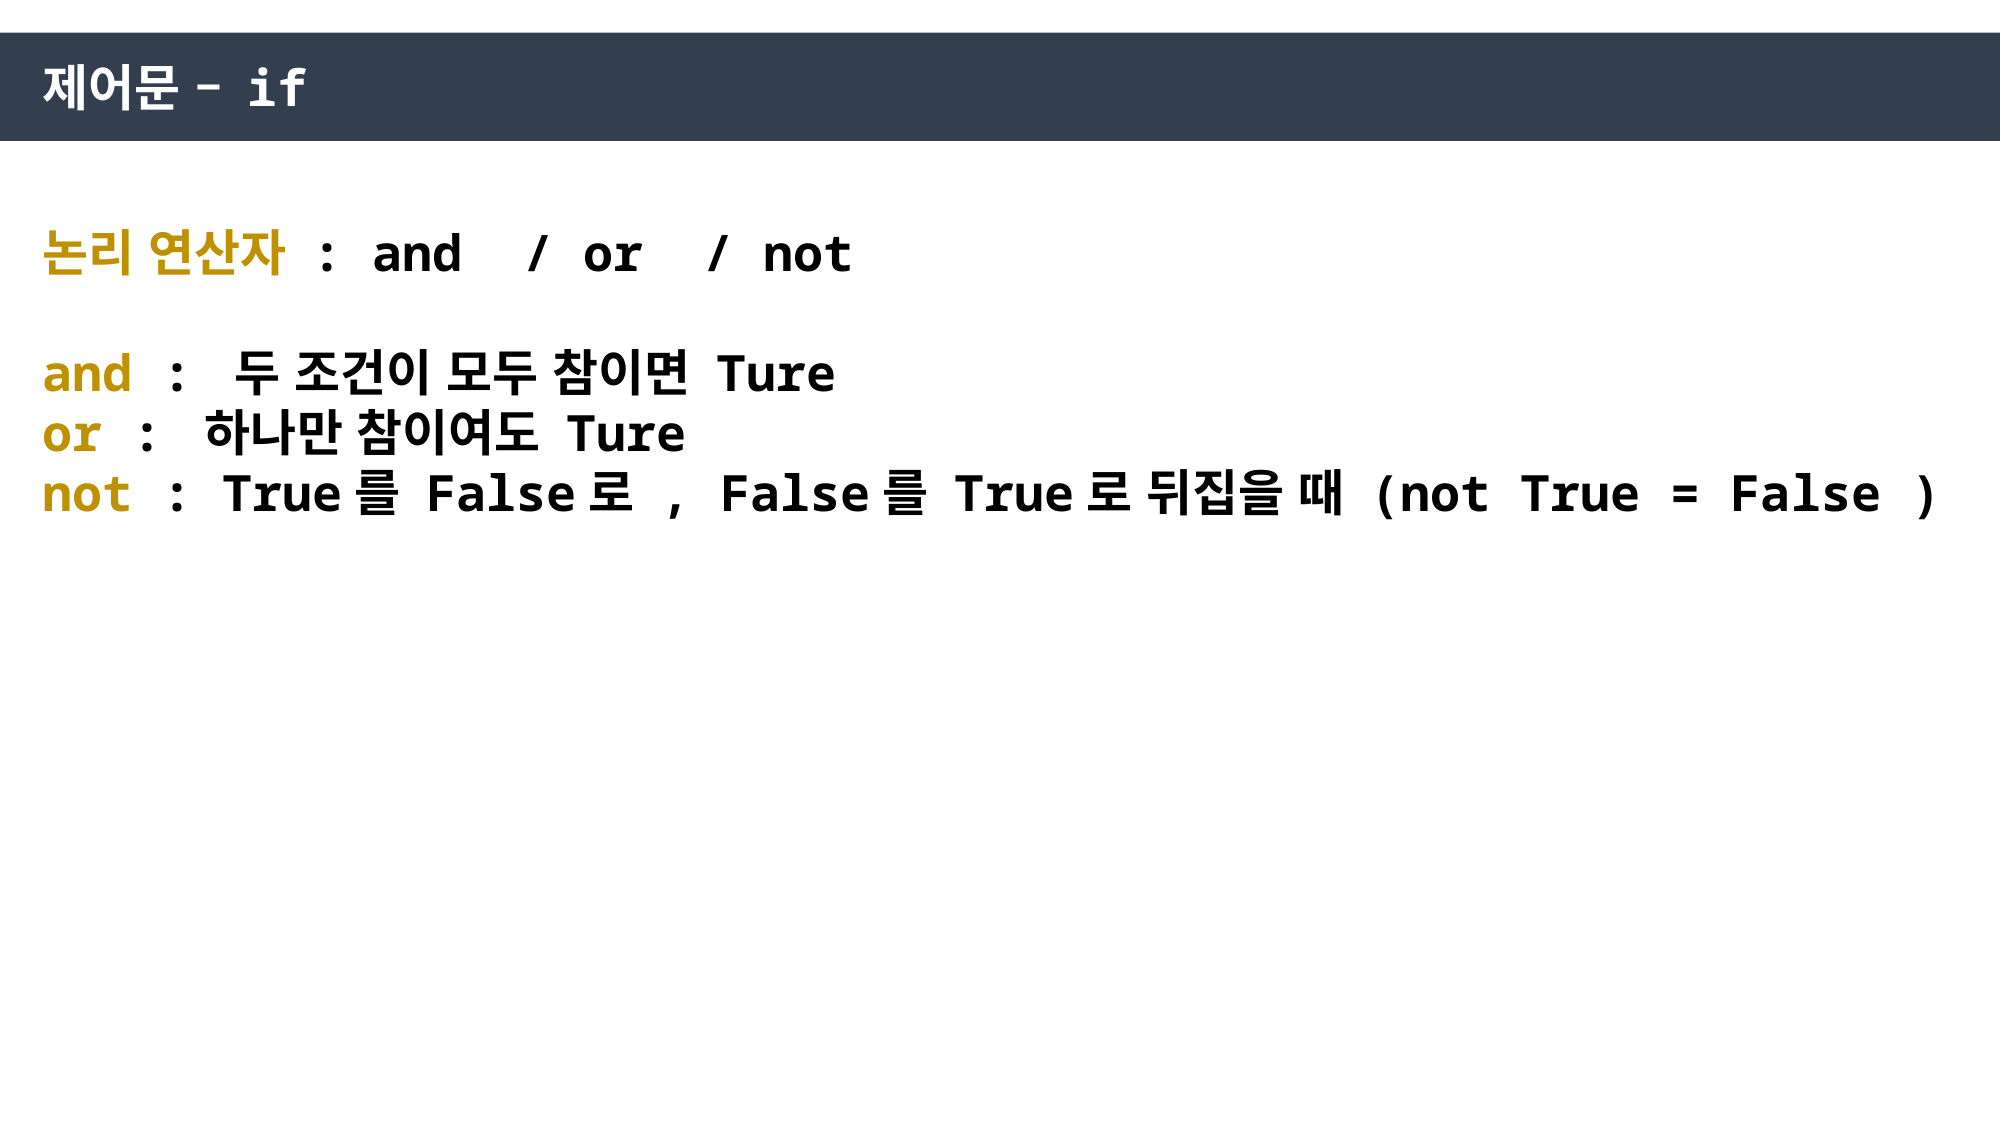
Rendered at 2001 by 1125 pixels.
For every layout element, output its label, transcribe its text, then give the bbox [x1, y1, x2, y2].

text_box 제어문 – if [28, 48, 1517, 184]
text_box [0, 32, 2000, 142]
text_box 논리 연산자 : and / or / not and : 두 조건이 모두 참이면 Ture or : 하나만 참이여도 Ture not : True를 False로 , False를 True로 뒤집을 때 (not True = False ) [28, 214, 2000, 530]
